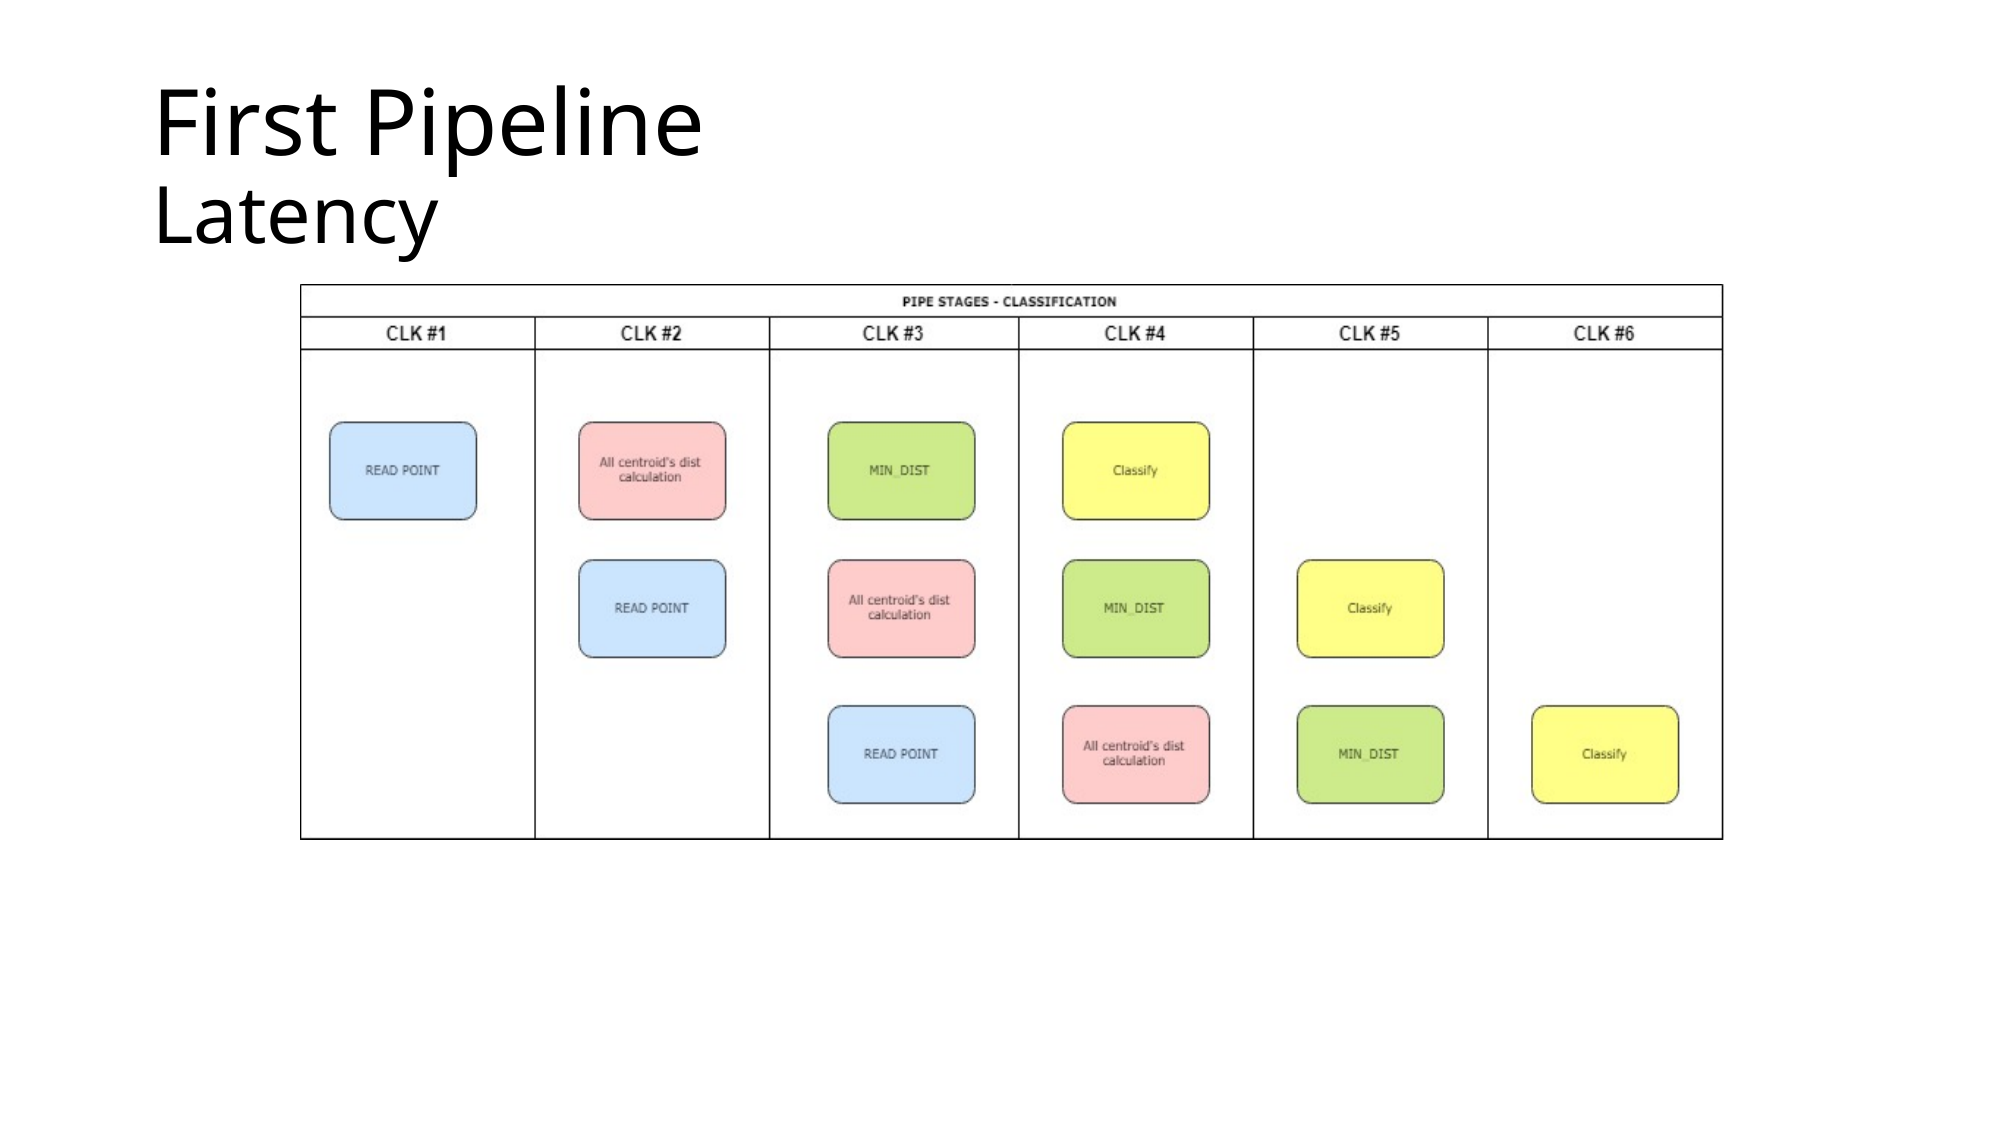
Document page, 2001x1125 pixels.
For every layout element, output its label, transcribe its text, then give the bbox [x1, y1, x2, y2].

title First Pipeline Latency [137, 59, 1863, 278]
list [300, 284, 1725, 840]
